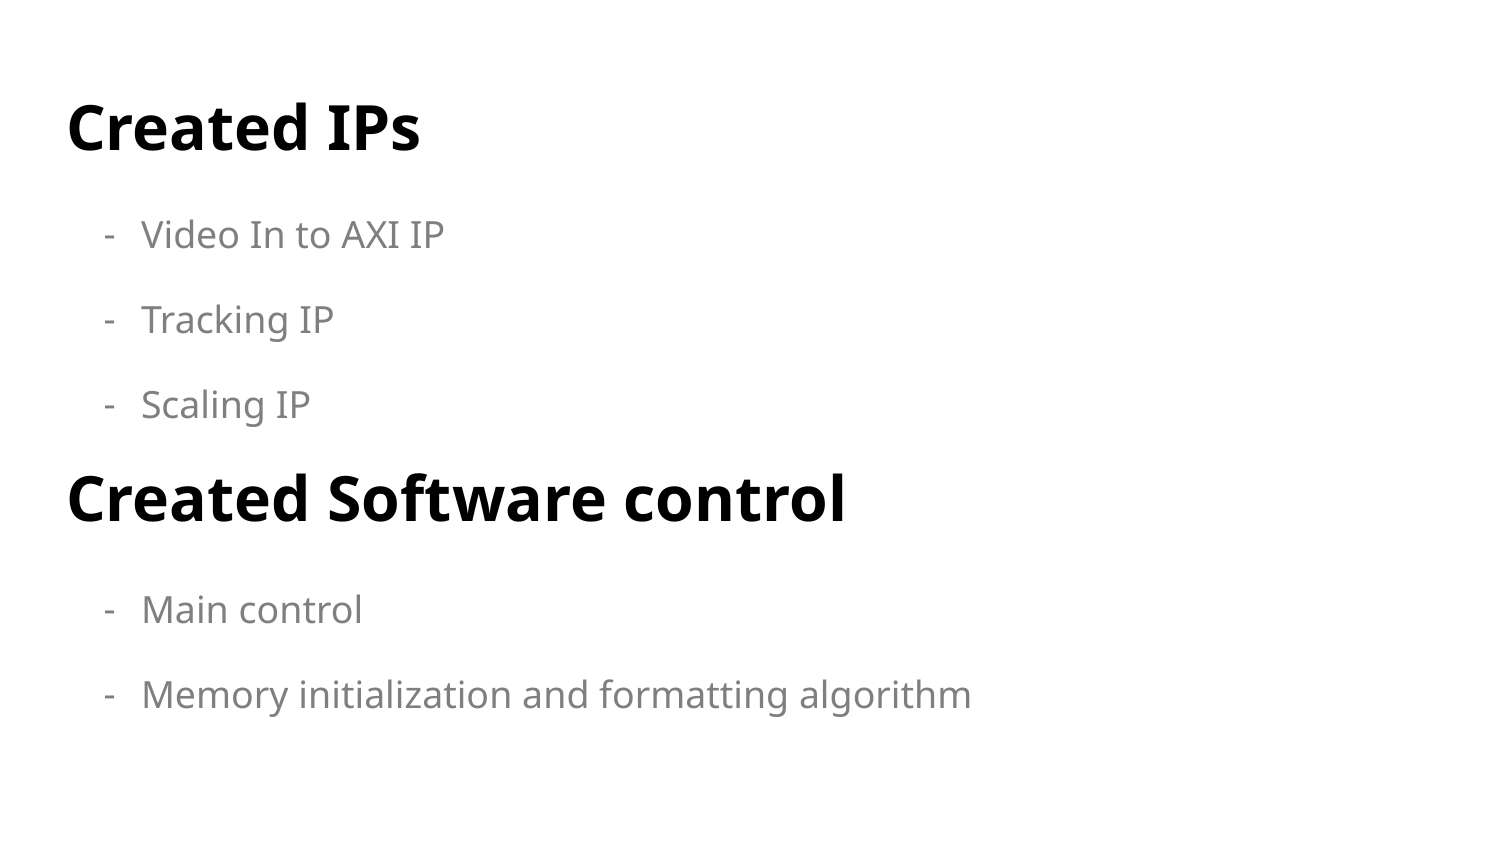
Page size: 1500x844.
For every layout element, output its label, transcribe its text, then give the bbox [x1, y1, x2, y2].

list Video In to AXI IP Tracking IP Scaling IP Created Software control Main control Memory initialization and formatting algorithm [51, 189, 1449, 750]
title Created IPs [51, 72, 1449, 176]
